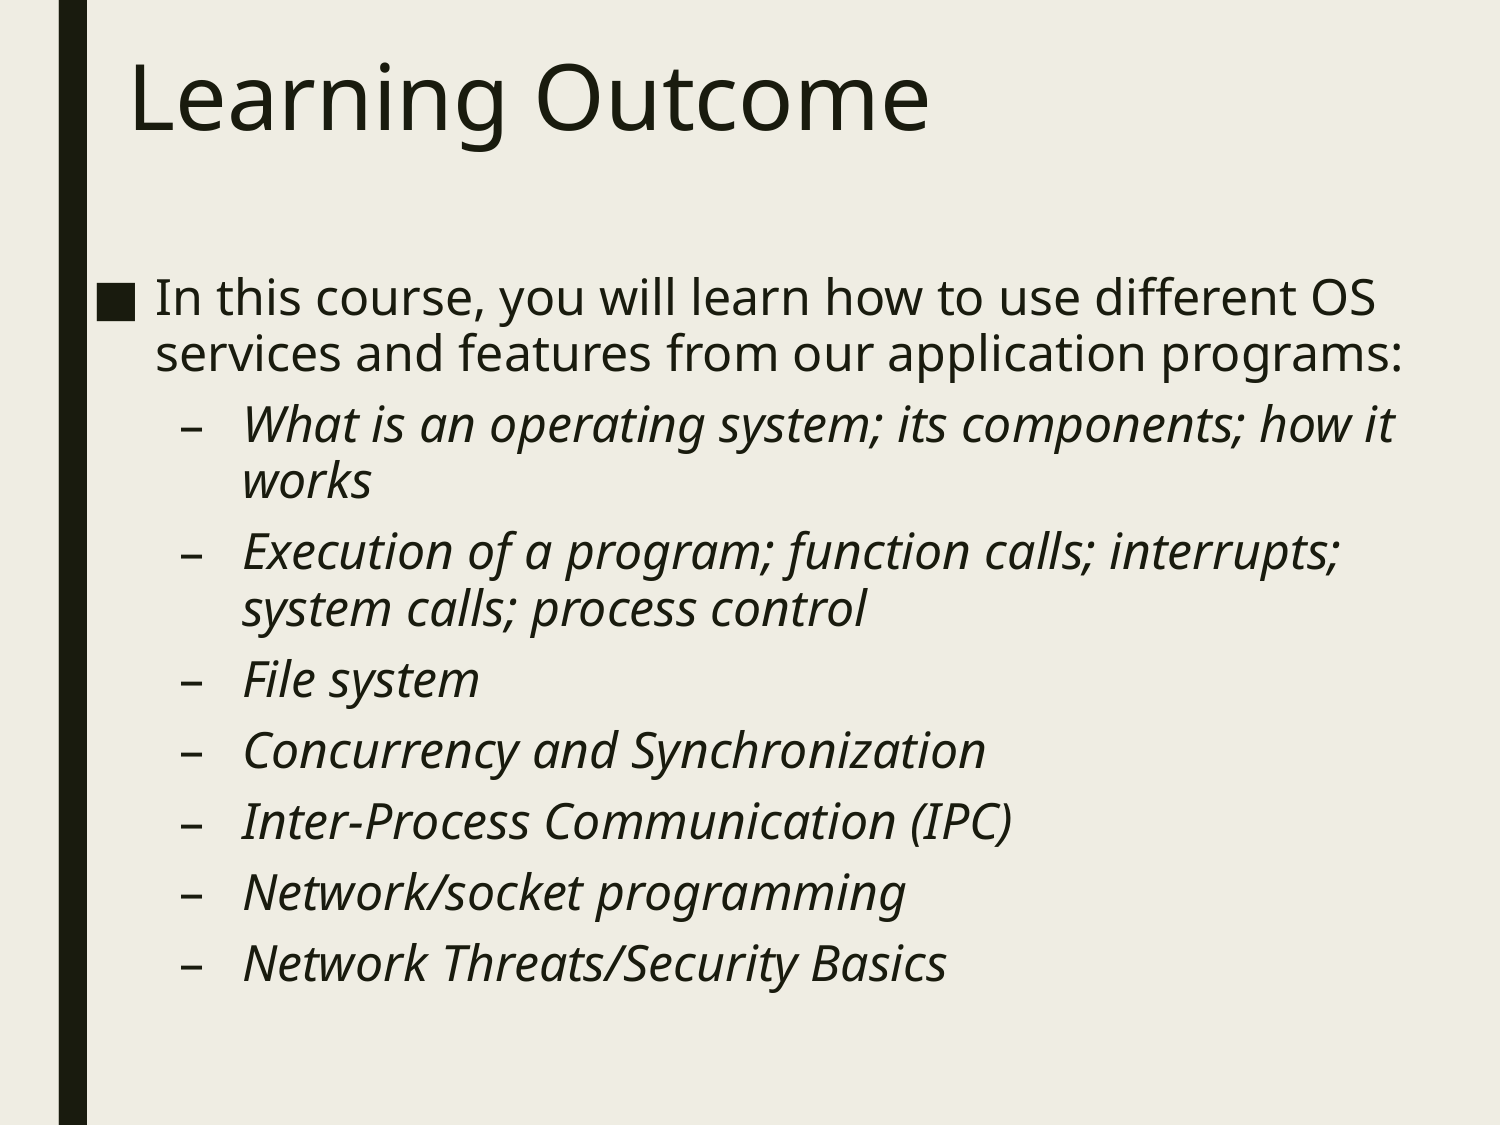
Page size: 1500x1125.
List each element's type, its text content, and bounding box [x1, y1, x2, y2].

title Learning Outcome [112, 45, 1425, 159]
list In this course, you will learn how to use different OS services and features from our application programs: What is an operating system; its components; how it works Execution of a program; function calls; interrupts; system calls; process control File system Concurrency and Synchronization Inter-Process Communication (IPC) Network/socket programming Network Threats/Security Basics [77, 262, 1500, 1062]
